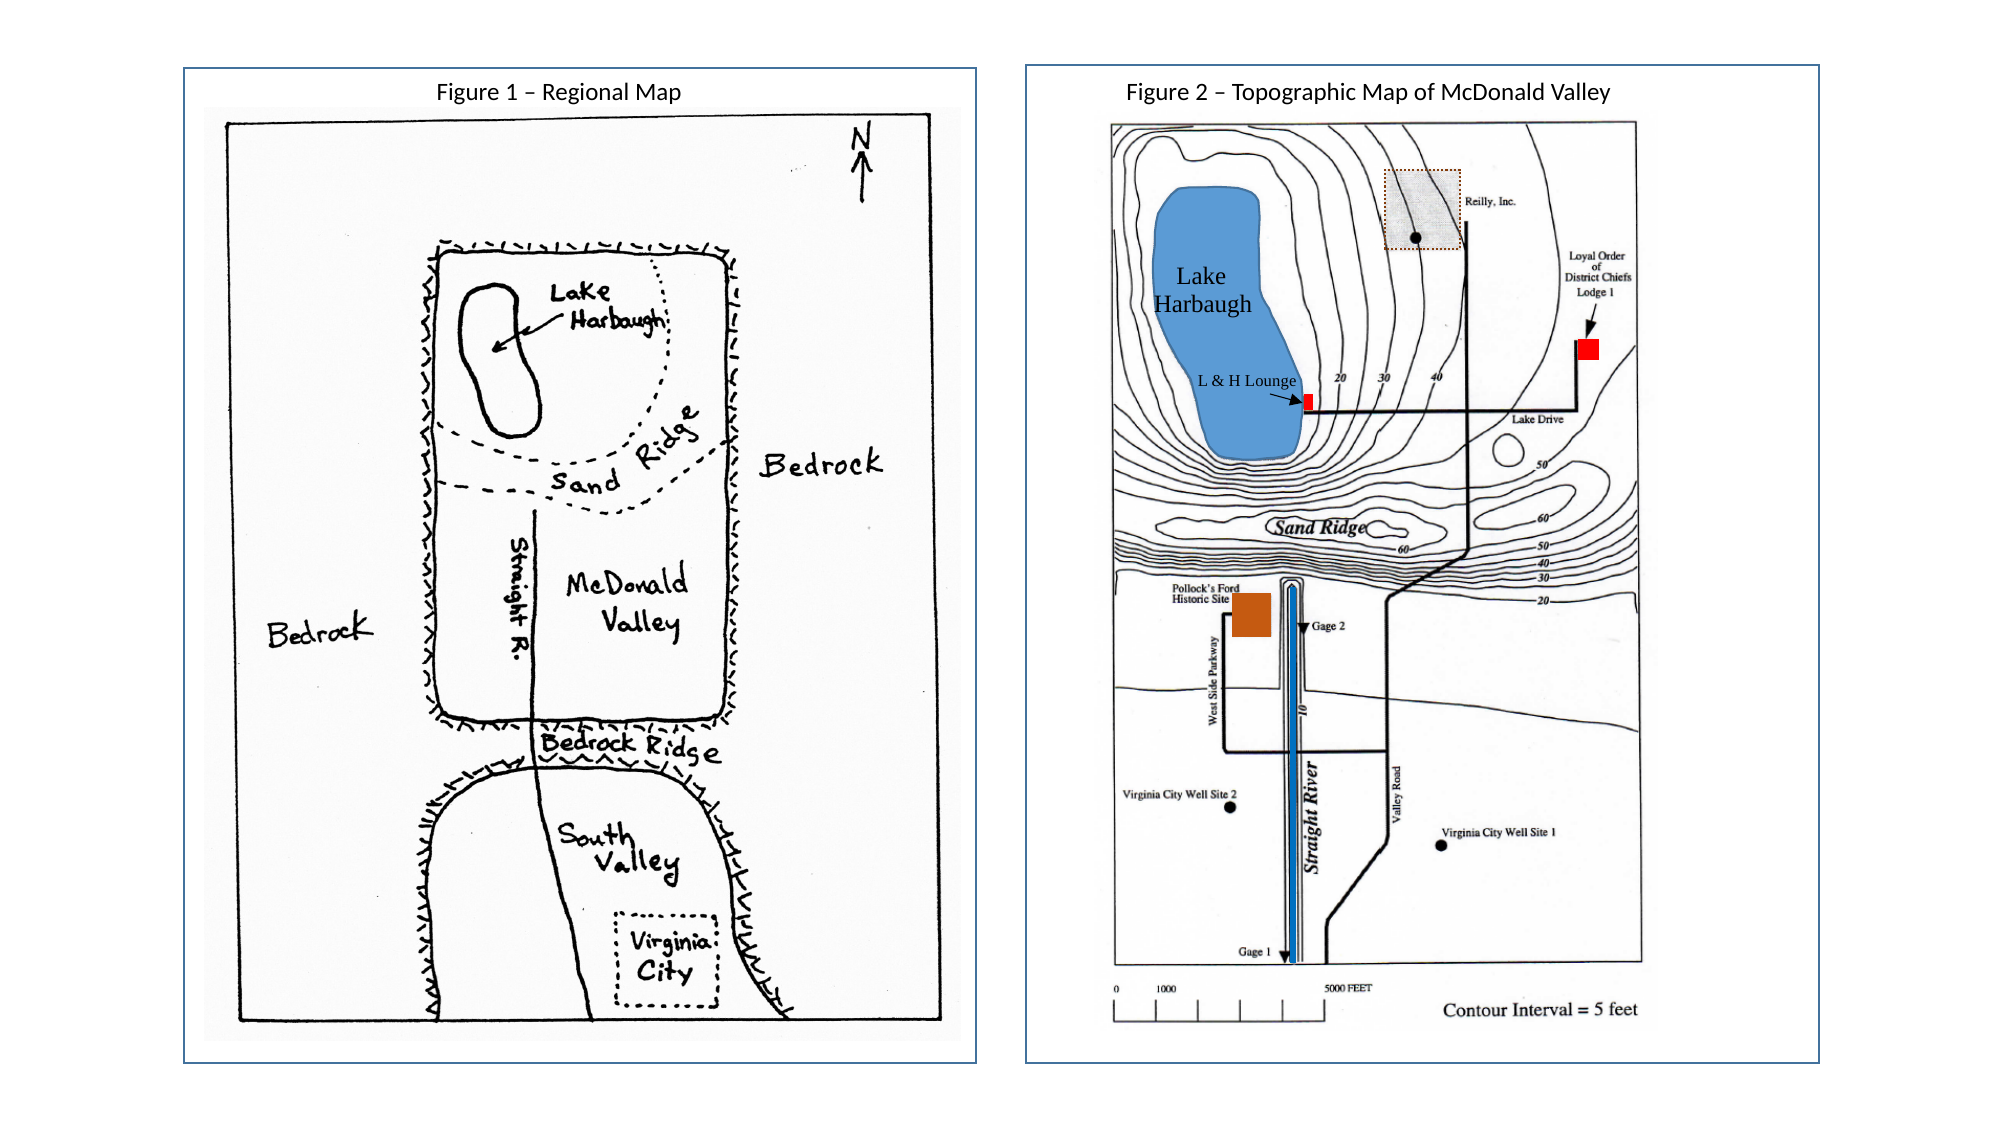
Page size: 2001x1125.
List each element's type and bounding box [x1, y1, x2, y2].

text_box [183, 67, 977, 1064]
text_box [1094, 68, 1658, 1031]
text_box [1025, 64, 1820, 1064]
text_box [204, 68, 961, 1042]
